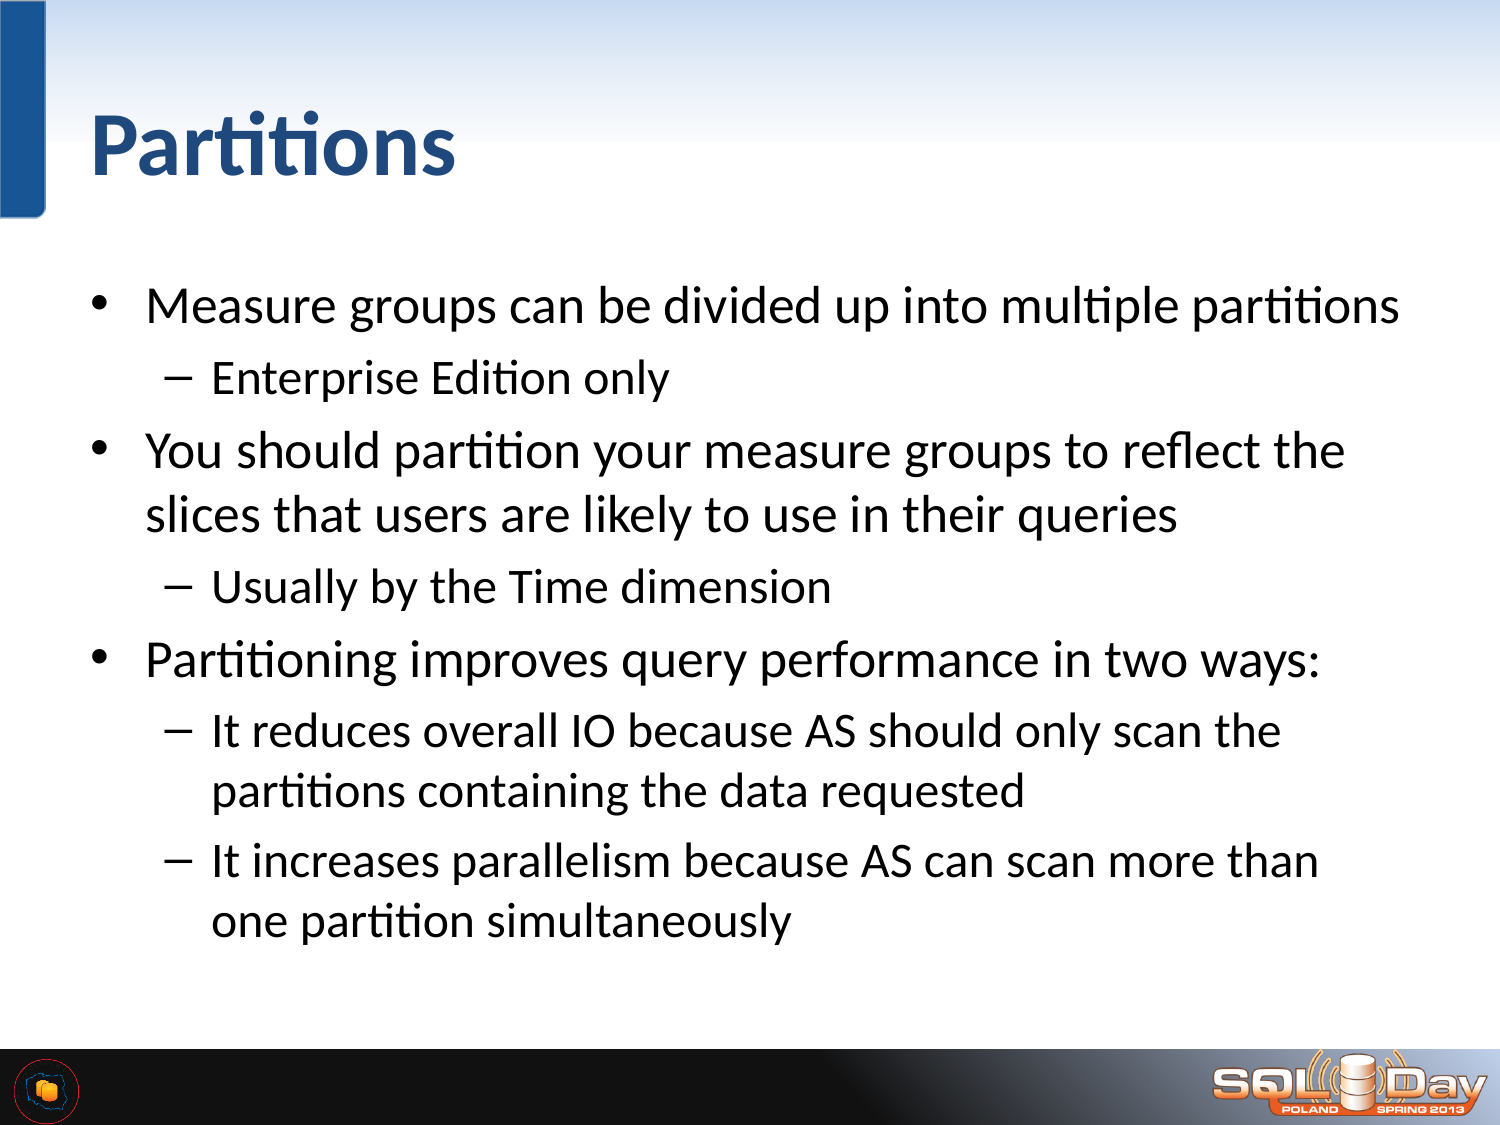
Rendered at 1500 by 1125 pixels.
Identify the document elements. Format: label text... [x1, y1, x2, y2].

picture [12, 1057, 80, 1125]
picture [1212, 1049, 1488, 1116]
title Partitions [75, 45, 1425, 233]
picture [0, 0, 46, 219]
list Measure groups can be divided up into multiple partitions Enterprise Edition only You should partition your measure groups to reflect the slices that users are likely to use in their queries Usually by the Time dimension Partitioning improves query performance in two ways: It reduces overall IO because AS should only scan the partitions containing the data requested It increases parallelism because AS can scan more than one partition simultaneously [75, 262, 1425, 1005]
